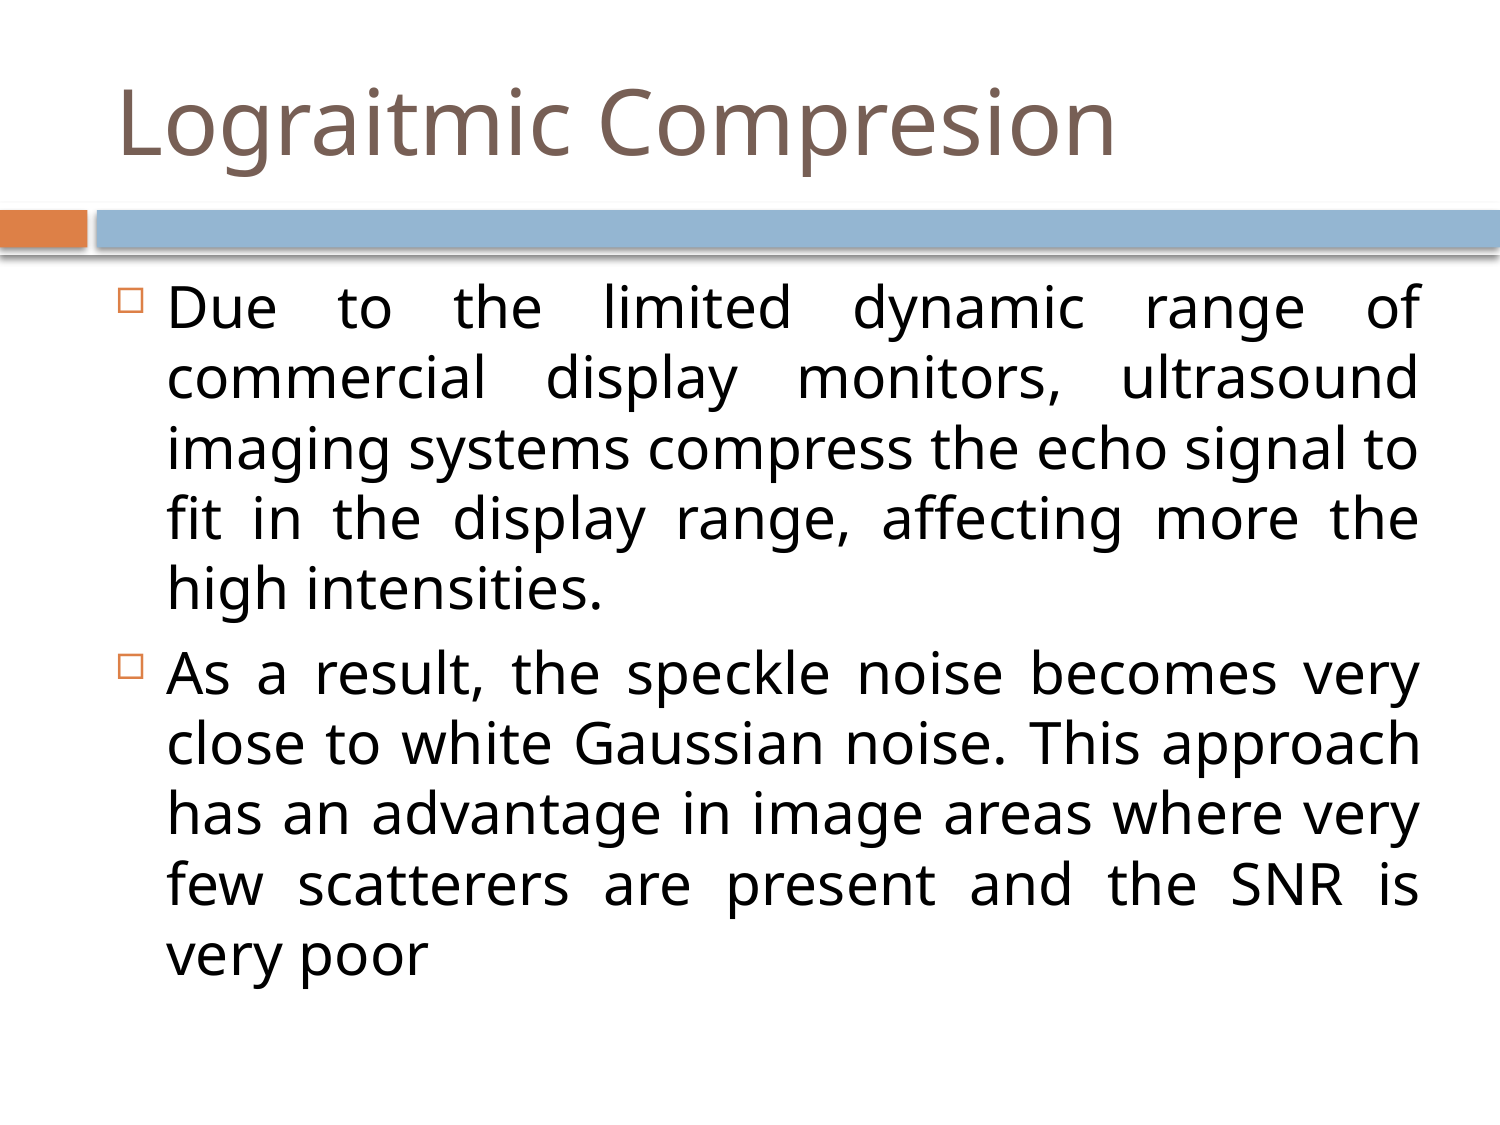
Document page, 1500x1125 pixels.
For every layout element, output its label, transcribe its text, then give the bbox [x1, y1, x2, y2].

title Lograitmic Compresion [100, 37, 1438, 200]
list Due to the limited dynamic range of commercial display monitors, ultrasound imaging systems compress the echo signal to fit in the display range, affecting more the high intensities. As a result, the speckle noise becomes very close to white Gaussian noise. This approach has an advantage in image areas where very few scatterers are present and the SNR is very poor [100, 262, 1438, 1000]
